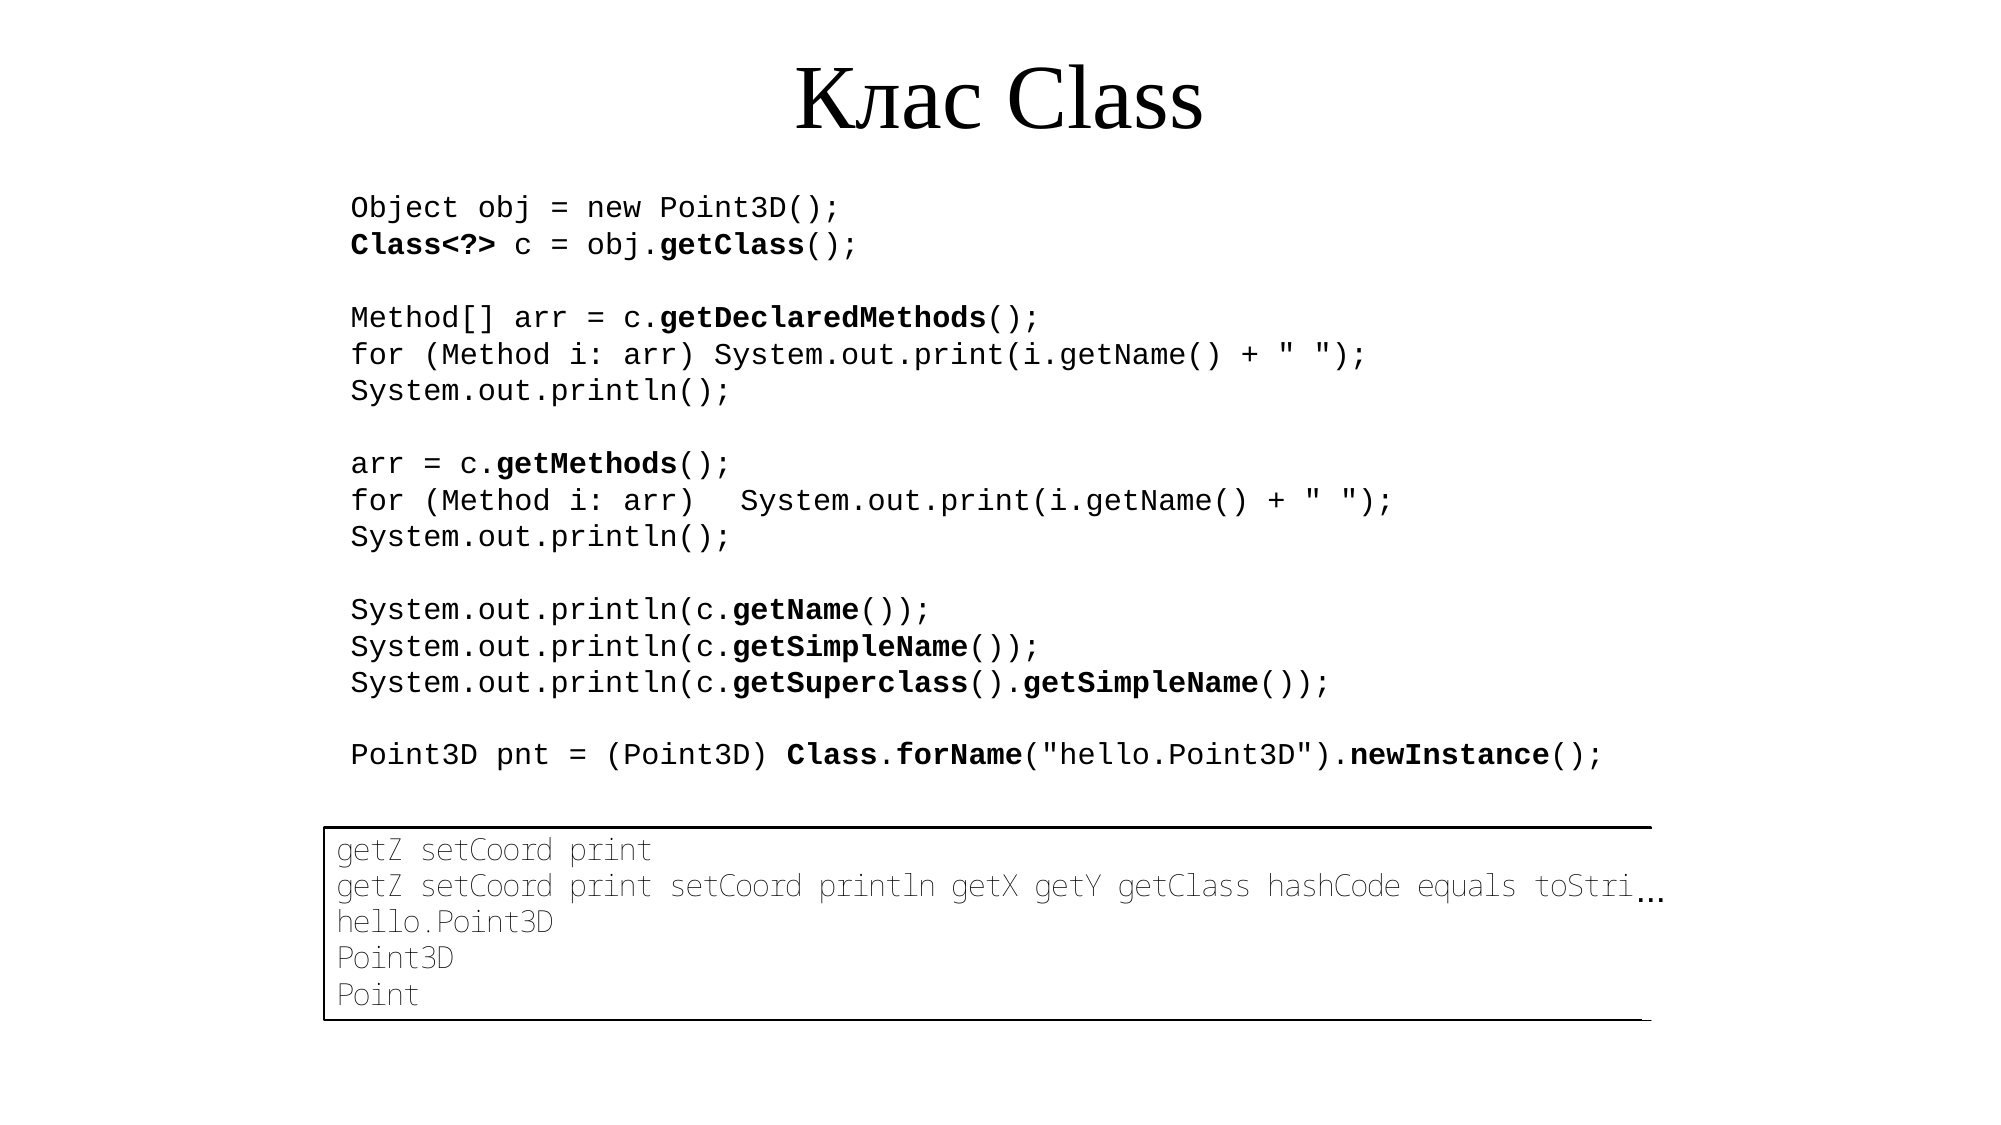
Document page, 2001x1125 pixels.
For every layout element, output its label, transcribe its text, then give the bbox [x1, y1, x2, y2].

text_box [347, 183, 1608, 778]
title Клас Class [0, 0, 2000, 198]
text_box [319, 822, 1670, 1025]
